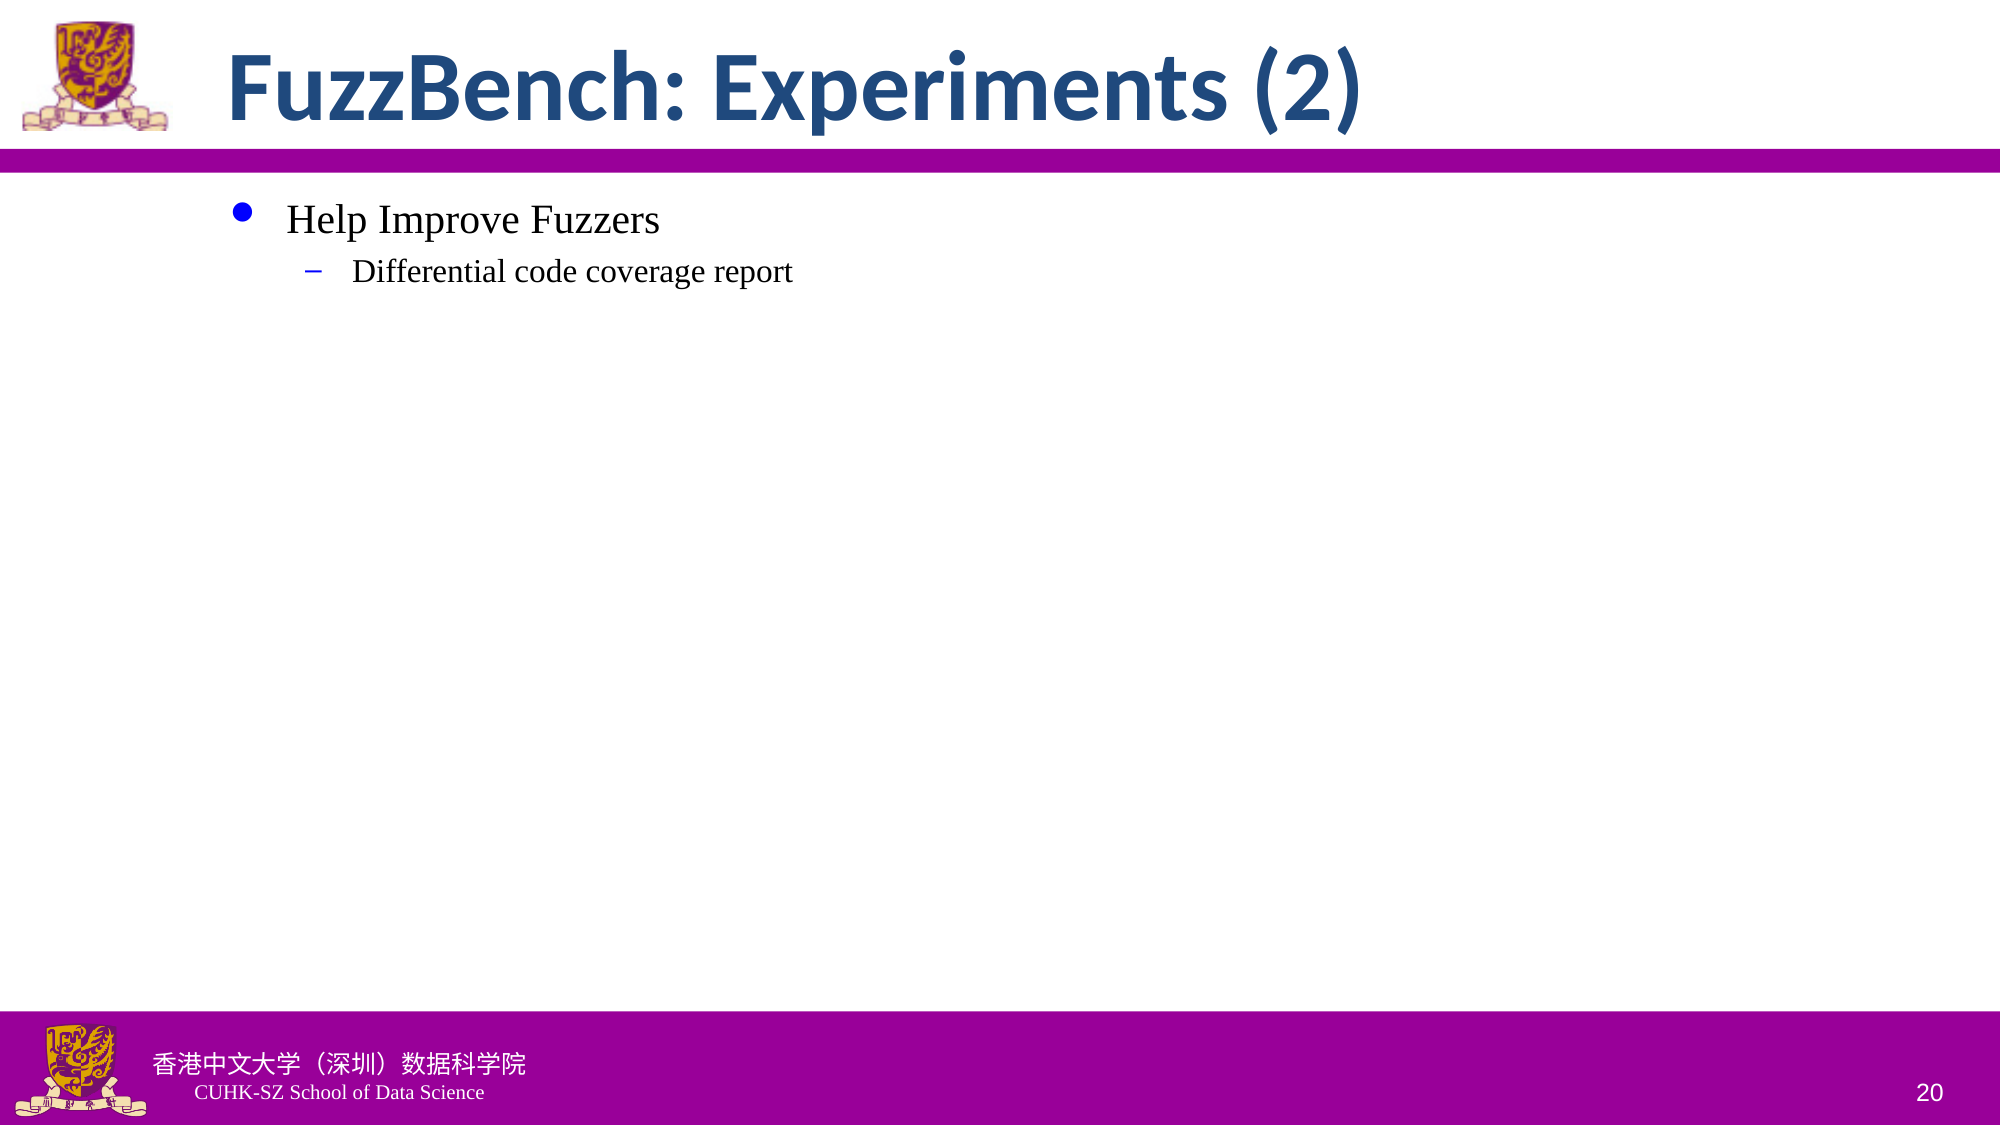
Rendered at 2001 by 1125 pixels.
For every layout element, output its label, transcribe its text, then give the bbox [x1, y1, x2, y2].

title FuzzBench: Experiments (2) [212, 23, 1898, 138]
picture [14, 1023, 149, 1117]
slide_number 20 [1492, 1068, 1960, 1125]
picture [21, 20, 173, 131]
list Help Improve Fuzzers Differential code coverage report [214, 184, 1439, 514]
